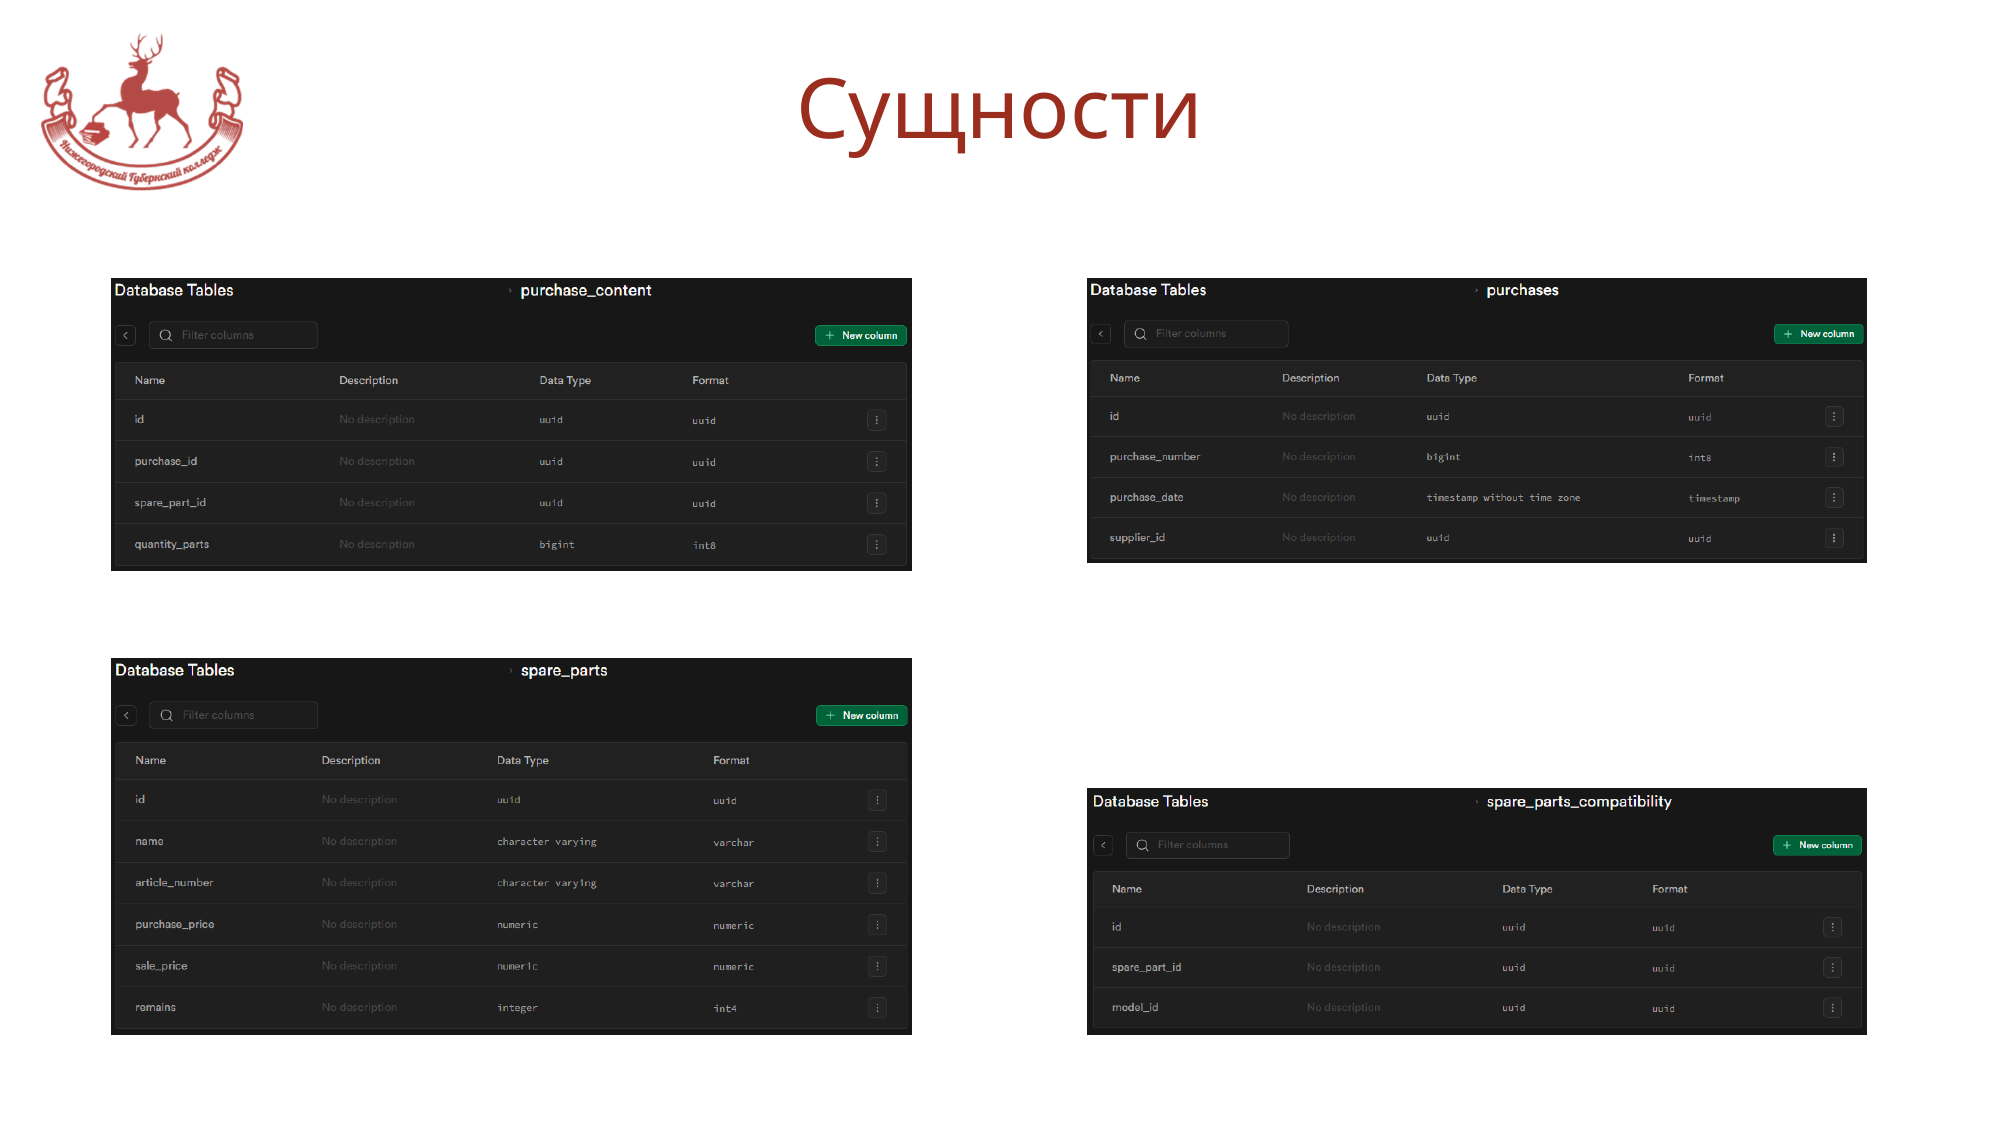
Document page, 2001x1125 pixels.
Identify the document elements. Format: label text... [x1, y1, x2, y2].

picture [1087, 787, 1867, 1035]
picture [111, 658, 913, 1035]
picture [1087, 278, 1867, 563]
picture [111, 278, 913, 572]
title Сущности [243, 59, 1863, 164]
picture [40, 32, 243, 191]
